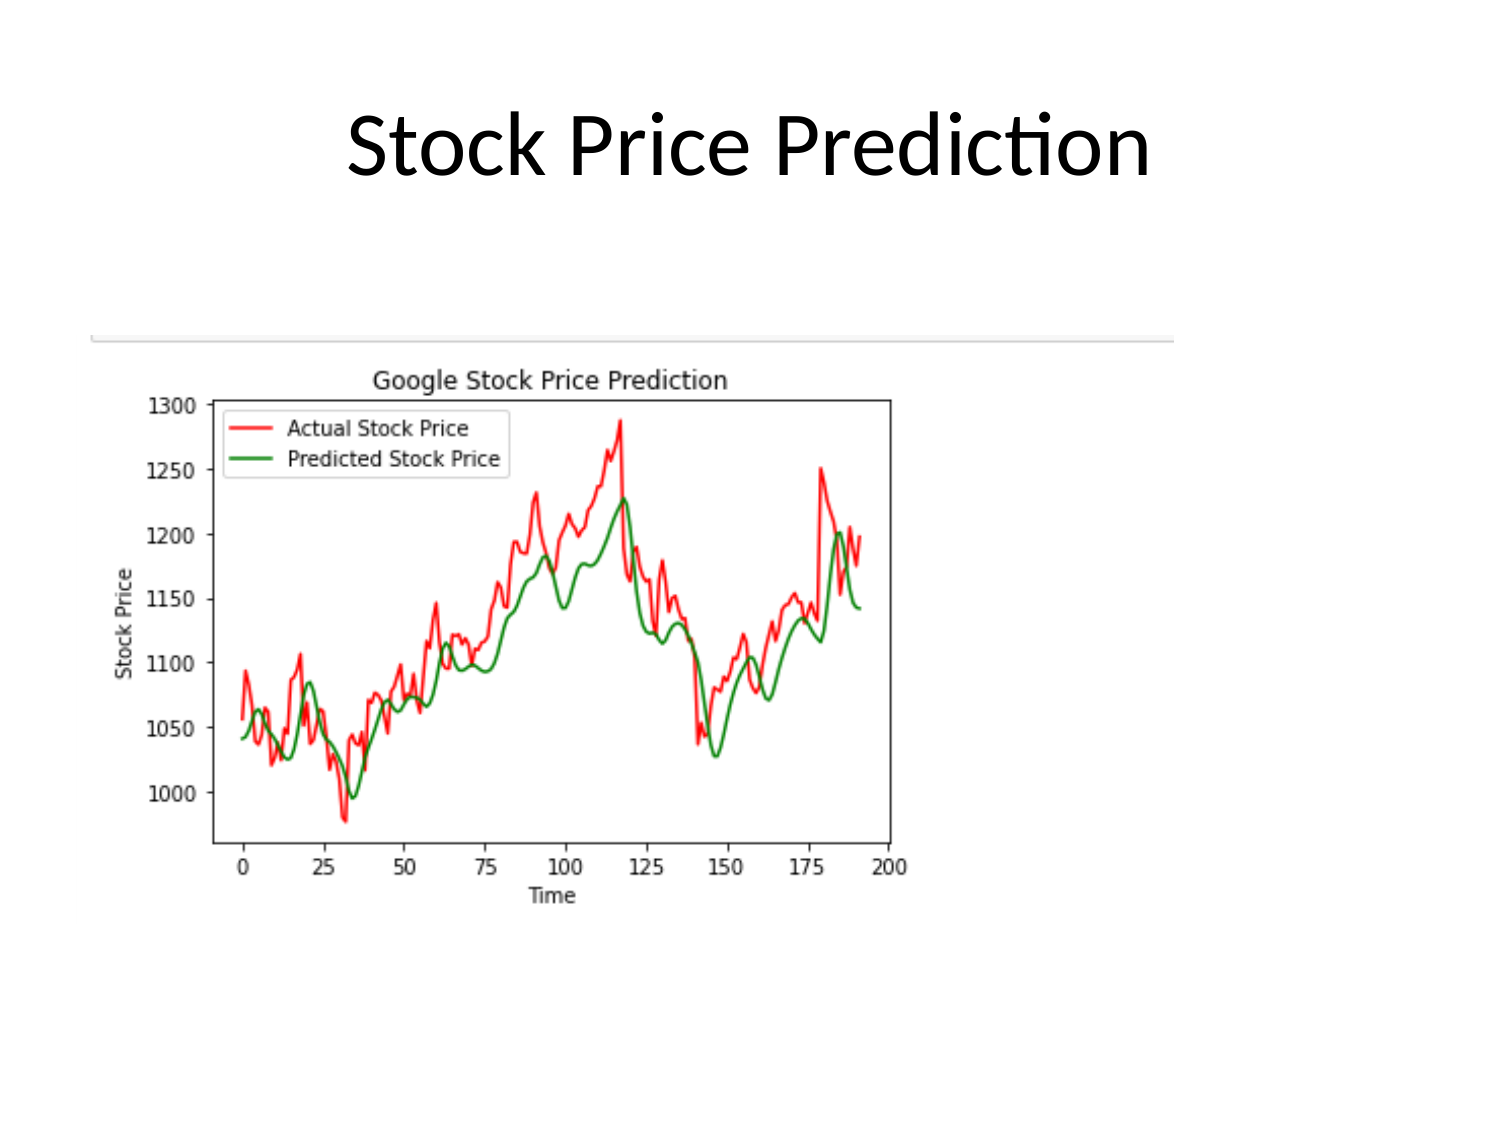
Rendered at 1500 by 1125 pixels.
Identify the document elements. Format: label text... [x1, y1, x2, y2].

picture [74, 335, 1174, 924]
title Stock Price Prediction [75, 45, 1425, 233]
